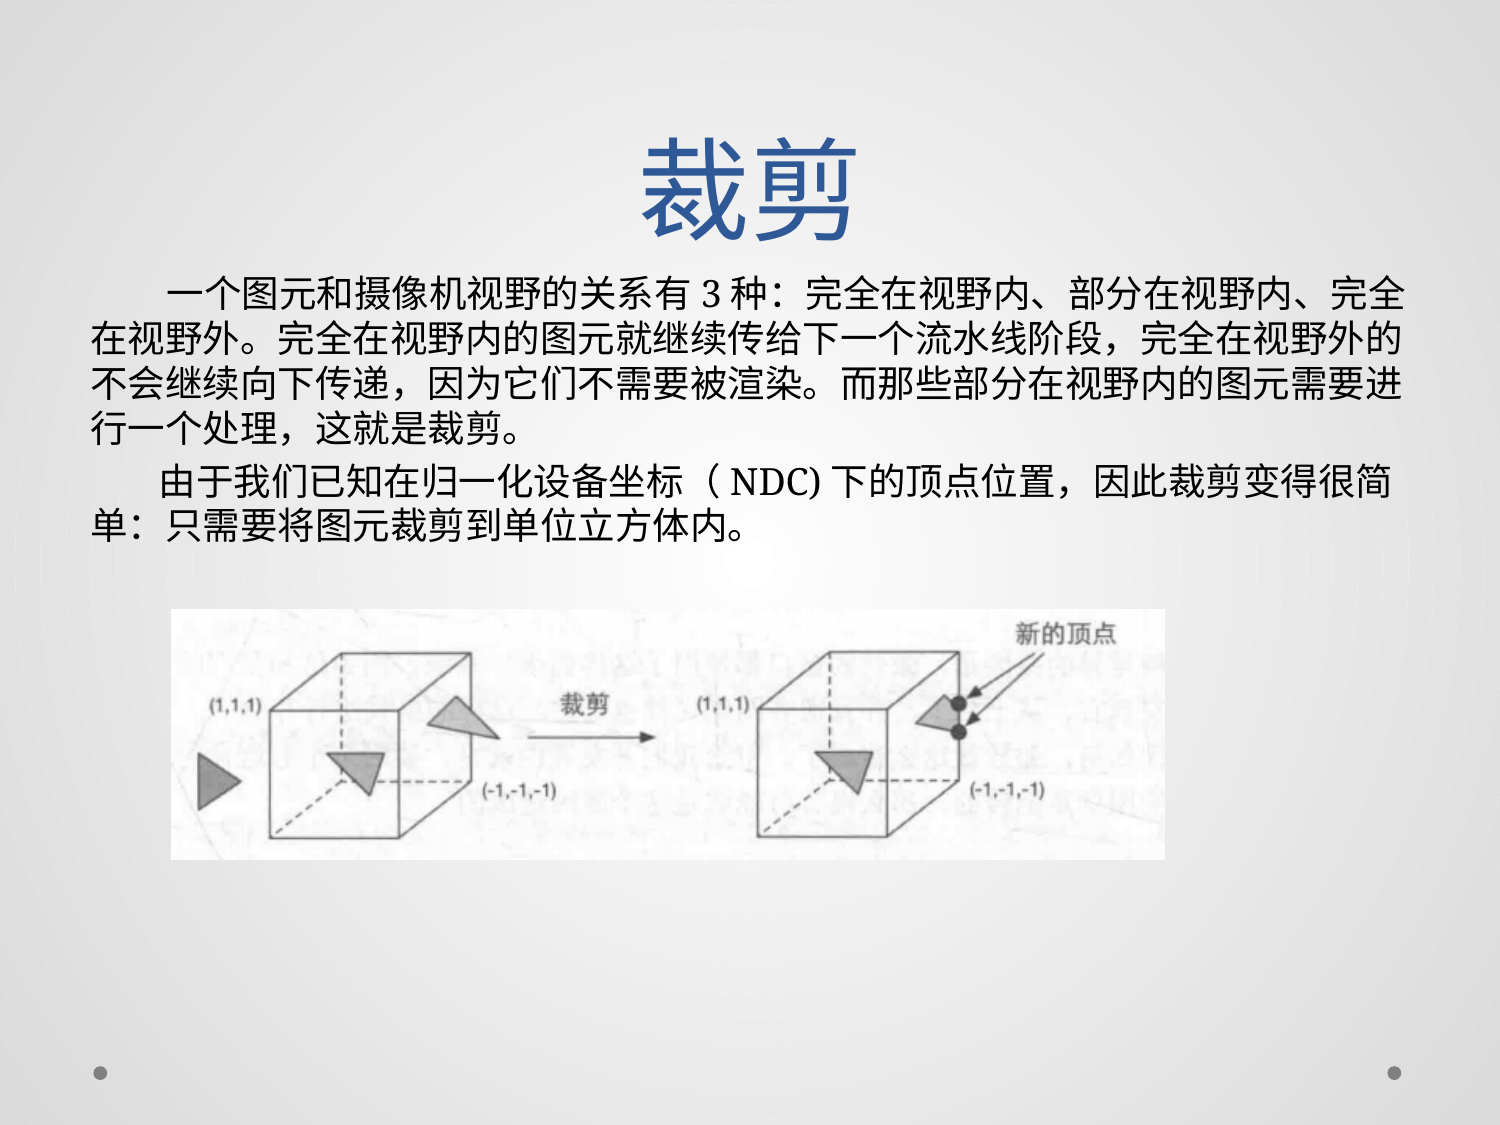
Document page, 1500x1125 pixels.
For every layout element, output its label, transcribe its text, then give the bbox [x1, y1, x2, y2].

picture [170, 609, 1166, 860]
list 一个图元和摄像机视野的关系有3种：完全在视野内、部分在视野内、完全在视野外。完全在视野内的图元就继续传给下一个流水线阶段，完全在视野外的不会继续向下传递，因为它们不需要被渲染。而那些部分在视野内的图元需要进行一个处理，这就是裁剪。 由于我们已知在归一化设备坐标（NDC)下的顶点位置，因此裁剪变得很简单：只需要将图元裁剪到单位立方体内。 [75, 262, 1425, 1005]
title 裁剪 [75, 0, 1425, 262]
